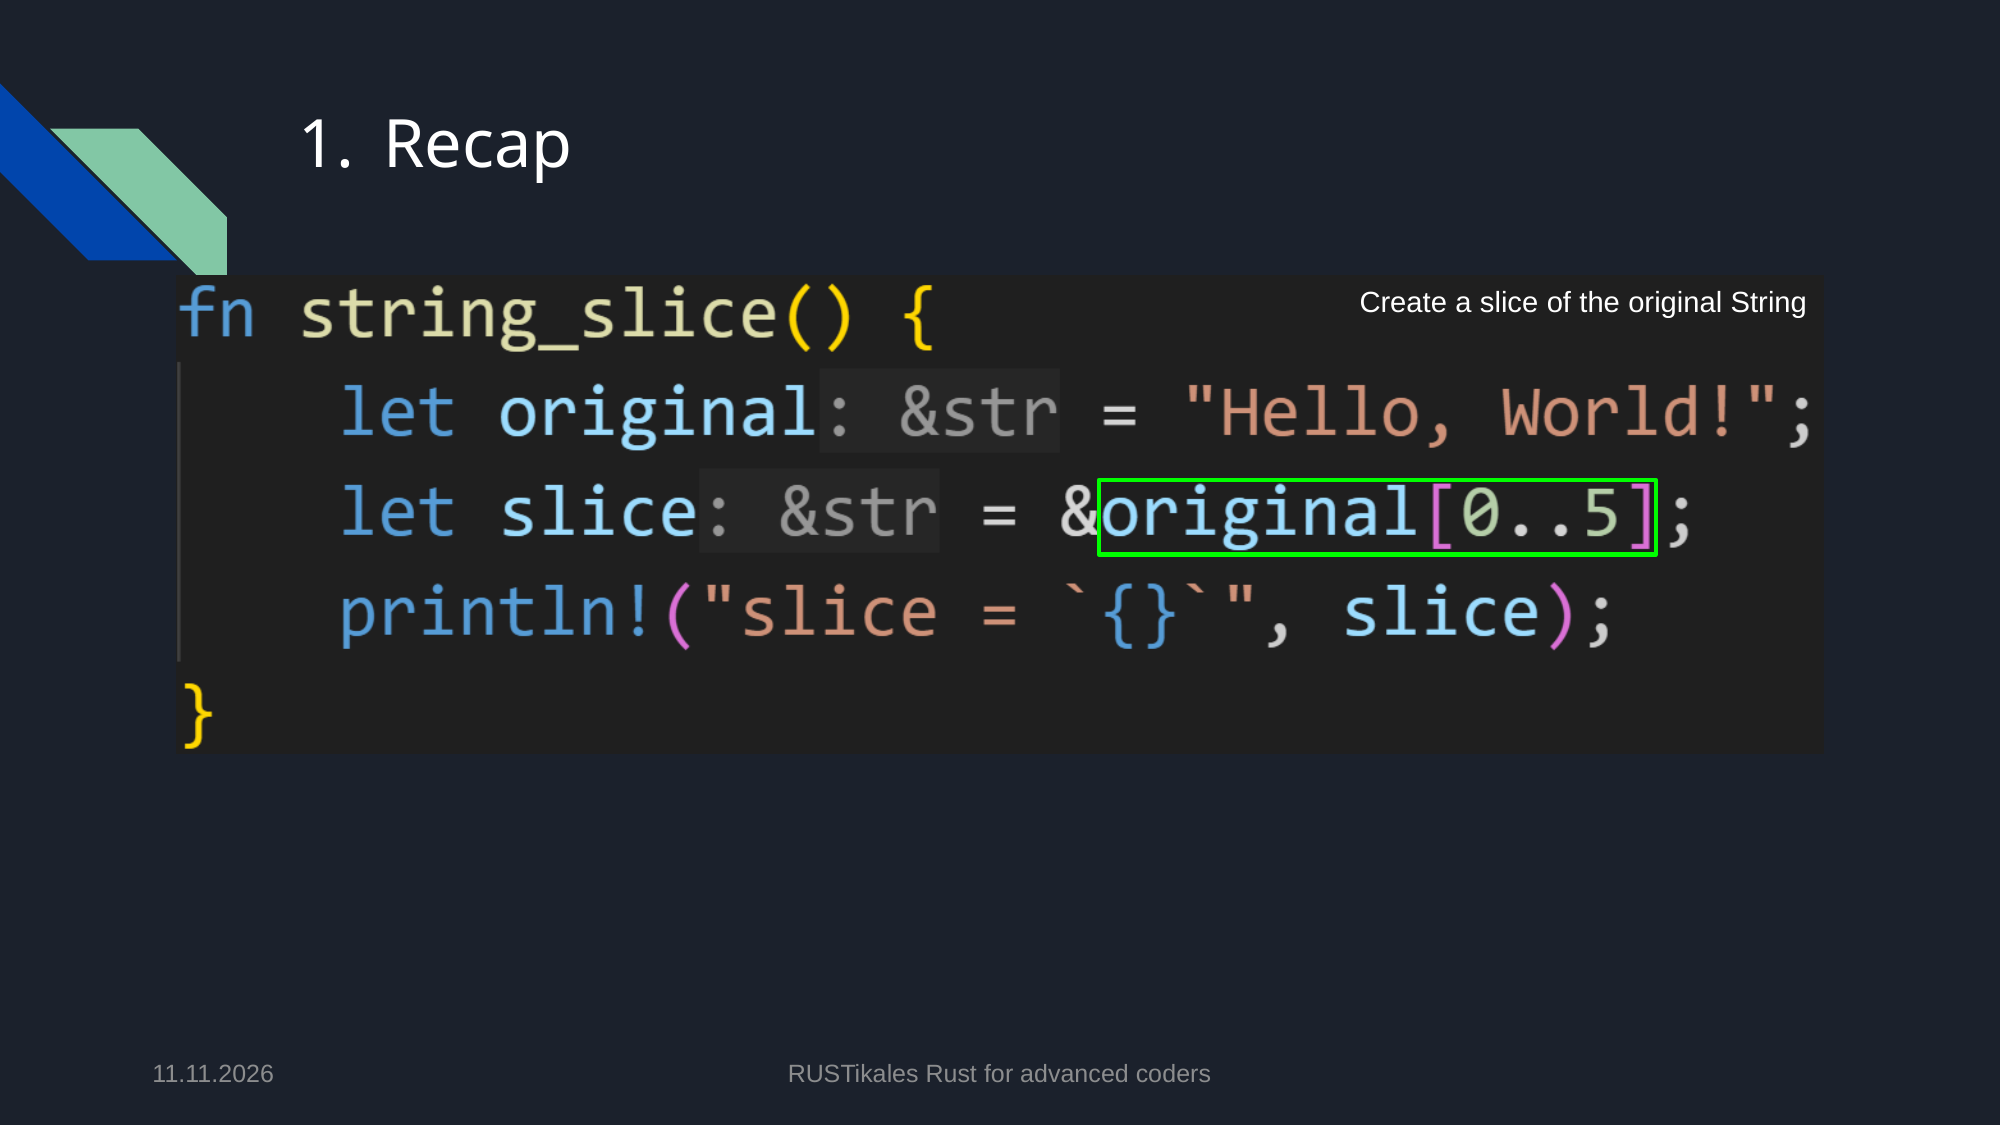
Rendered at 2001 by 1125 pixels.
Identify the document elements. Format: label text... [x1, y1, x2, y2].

footer RUSTikales Rust for advanced coders [662, 1042, 1338, 1103]
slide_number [137, 1042, 588, 1103]
title Recap [283, 86, 1824, 274]
picture [176, 275, 1824, 754]
